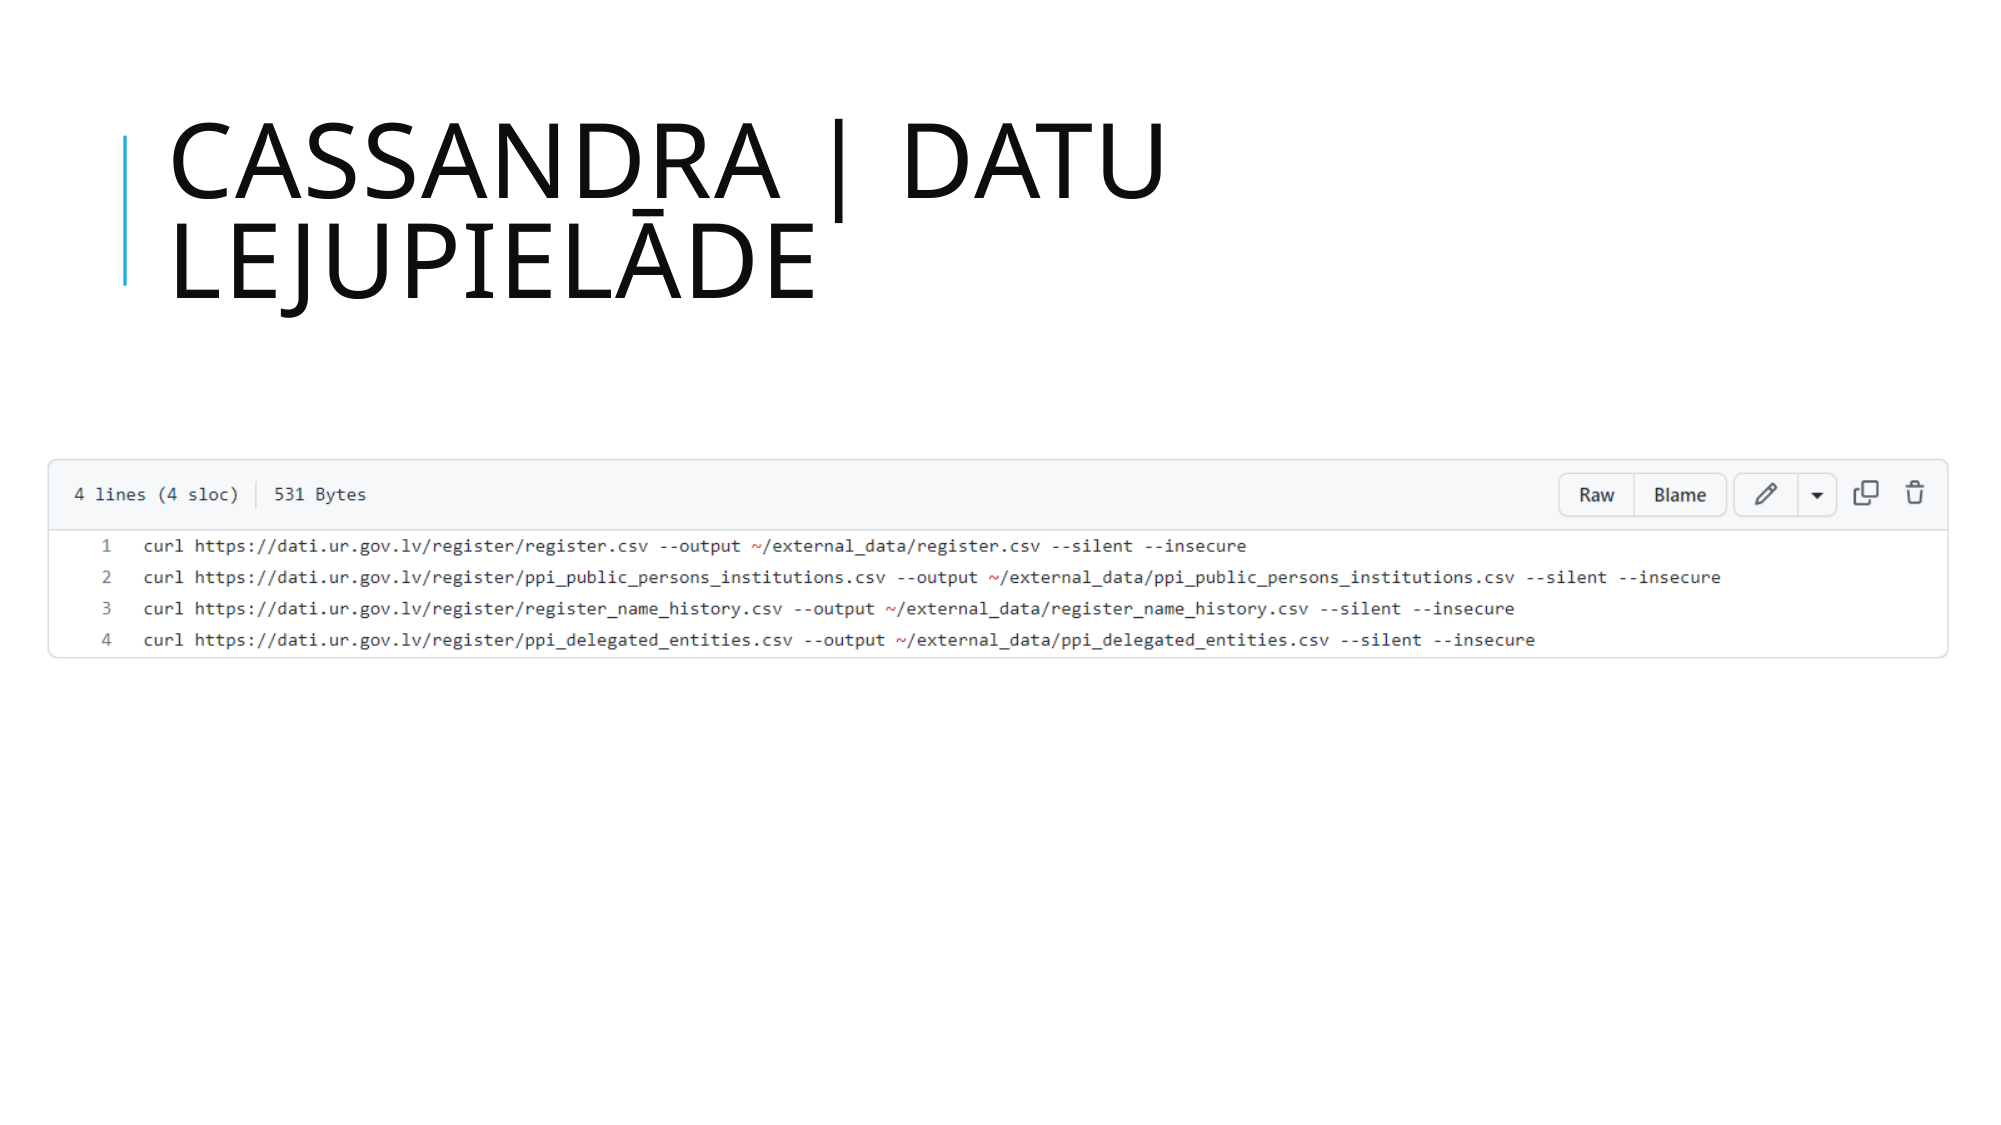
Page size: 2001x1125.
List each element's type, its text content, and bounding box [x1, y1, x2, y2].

title Cassandra | Datu lejupielāde [168, 96, 1763, 342]
picture [14, 434, 1985, 691]
